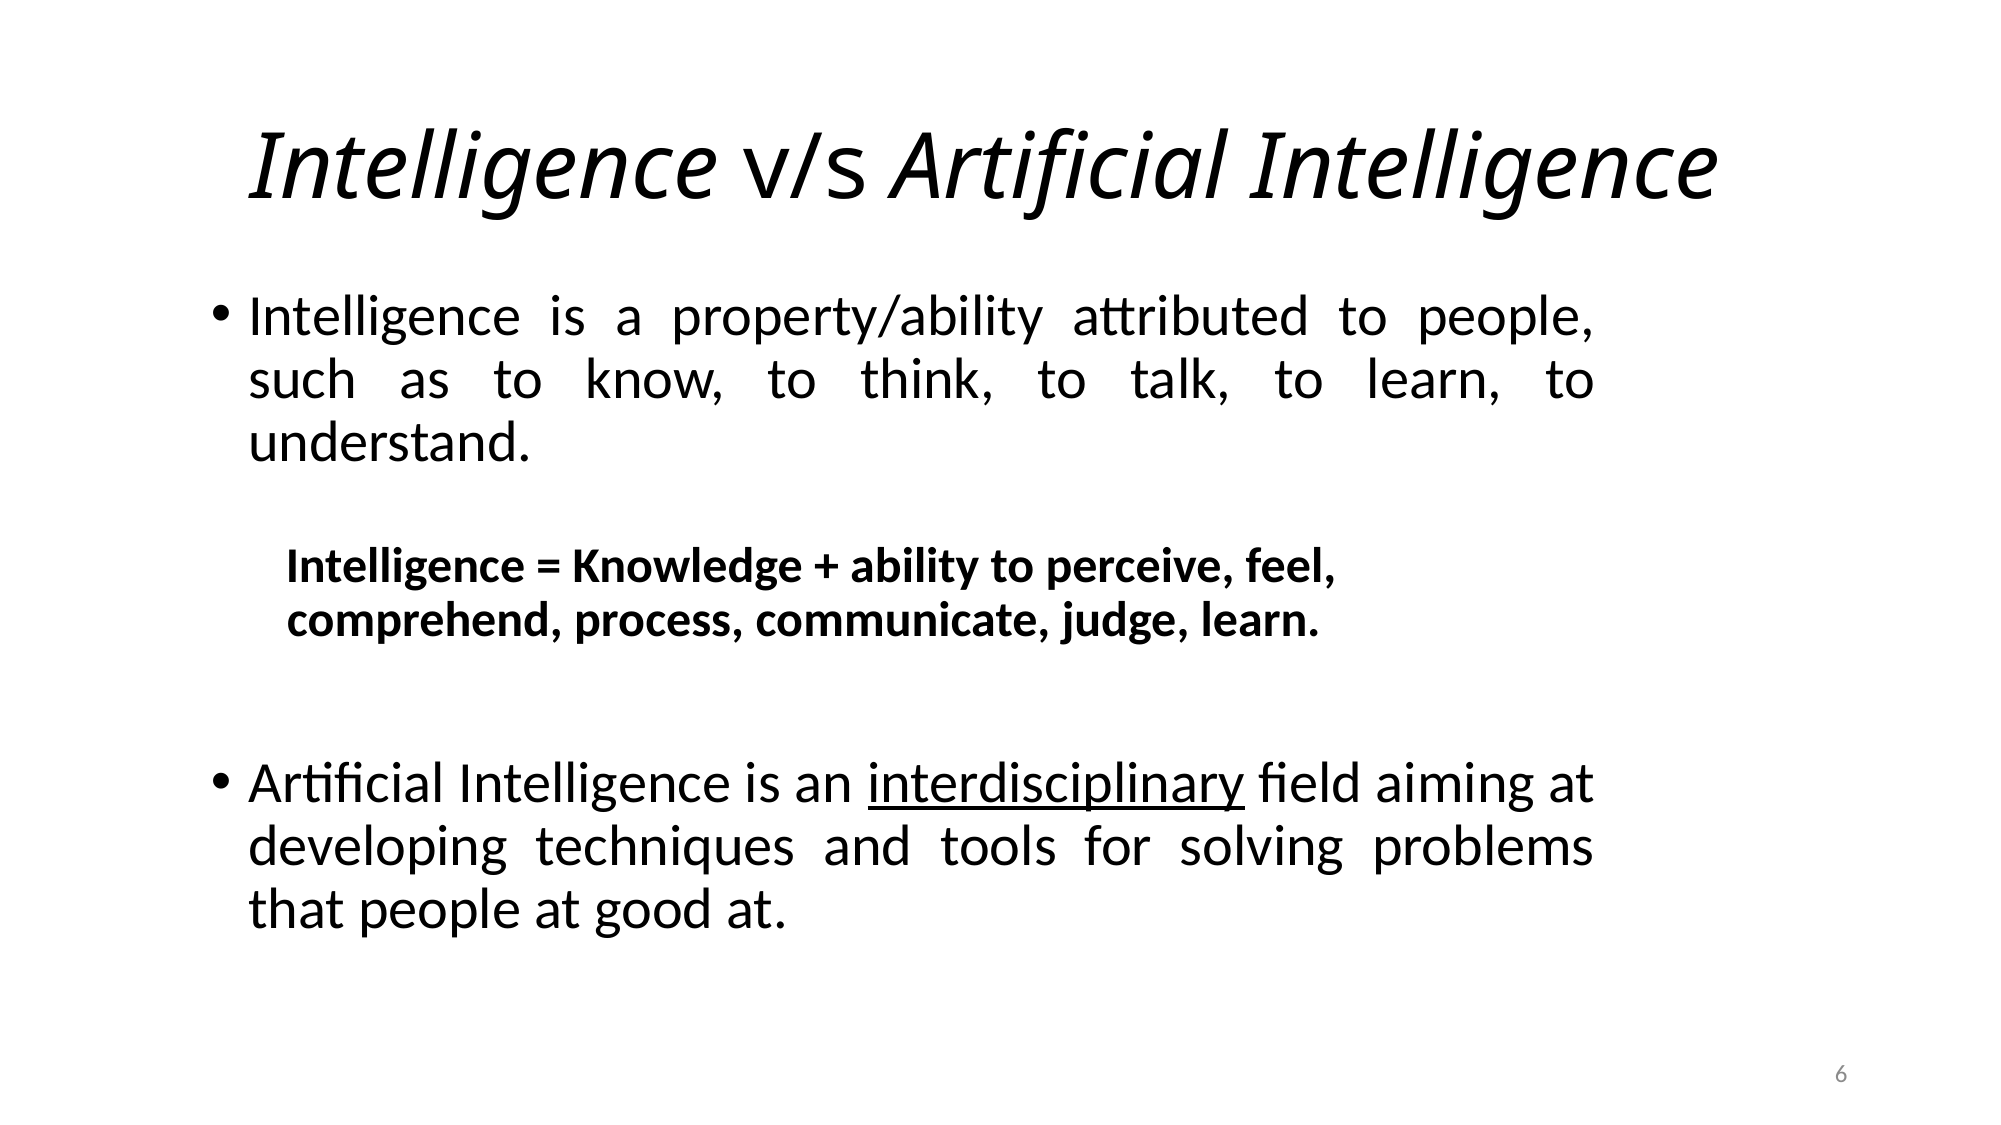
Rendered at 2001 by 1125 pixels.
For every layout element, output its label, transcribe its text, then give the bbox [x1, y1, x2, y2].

list Intelligence is a property/ability attributed to people, such as to know, to think, to talk, to learn, to understand. Intelligence = Knowledge + ability to perceive, feel, comprehend, process, communicate, judge, learn. Artificial Intelligence is an interdisciplinary field aiming at developing techniques and tools for solving problems that people at good at. [195, 277, 1611, 1040]
title Intelligence v/s Artificial Intelligence [235, 59, 1961, 278]
slide_number 6 [1412, 1042, 1863, 1103]
